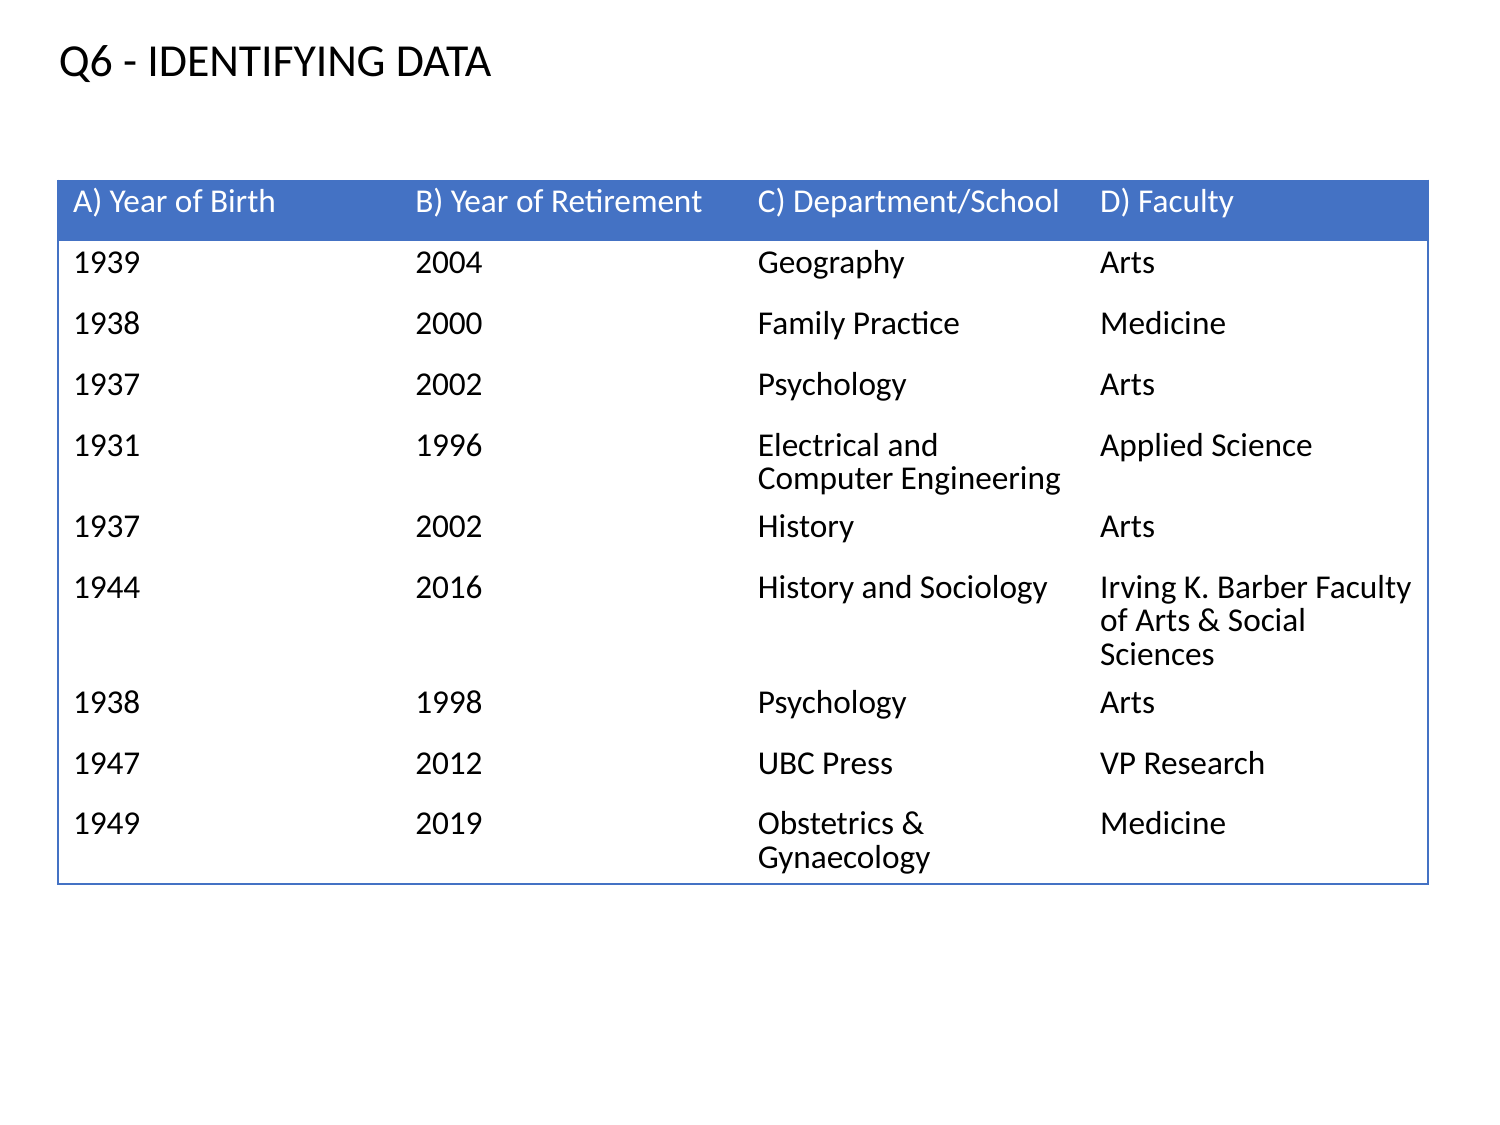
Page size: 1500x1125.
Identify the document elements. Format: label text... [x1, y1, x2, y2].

table_header C) Department/School [743, 181, 1085, 241]
table_cell Arts [1085, 681, 1427, 742]
table_cell 1944 [59, 566, 400, 681]
table_cell 1939 [59, 241, 400, 302]
table_header D) Faculty [1085, 181, 1427, 241]
table_cell VP Research [1085, 742, 1427, 803]
table_cell 2000 [400, 302, 743, 363]
table_cell Family Practice [743, 302, 1085, 363]
table_cell Psychology [743, 363, 1085, 424]
table_cell Medicine [1085, 803, 1427, 883]
table_cell Arts [1085, 505, 1427, 566]
table_cell 1937 [59, 363, 400, 424]
table_cell Geography [743, 241, 1085, 302]
table_cell 1937 [59, 505, 400, 566]
table_cell 2004 [400, 241, 743, 302]
table_cell UBC Press [743, 742, 1085, 803]
table_header B) Year of Retirement [400, 181, 743, 241]
table_cell 2002 [400, 363, 743, 424]
table_cell 2012 [400, 742, 743, 803]
table_cell Psychology [743, 681, 1085, 742]
table_cell 1931 [59, 424, 400, 505]
table_cell 2016 [400, 566, 743, 681]
table_cell 1938 [59, 302, 400, 363]
table_cell 1947 [59, 742, 400, 803]
table_cell Arts [1085, 363, 1427, 424]
table_cell 1996 [400, 424, 743, 505]
table_cell 2002 [400, 505, 743, 566]
table_cell Obstetrics & Gynaecology [743, 803, 1085, 883]
table_cell History [743, 505, 1085, 566]
table_cell 1949 [59, 803, 400, 883]
table_cell Applied Science [1085, 424, 1427, 505]
table_header A) Year of Birth [59, 181, 400, 241]
table_cell 1938 [59, 681, 400, 742]
table_cell 2019 [400, 803, 743, 883]
table_cell Irving K. Barber Faculty of Arts & Social Sciences [1085, 566, 1427, 681]
table_cell Electrical and Computer Engineering [743, 424, 1085, 505]
text_box Q6 - IDENTIFYING DATA [44, 22, 1395, 84]
table_cell Arts [1085, 241, 1427, 302]
table_cell 1998 [400, 681, 743, 742]
table_cell Medicine [1085, 302, 1427, 363]
table_cell History and Sociology [743, 566, 1085, 681]
